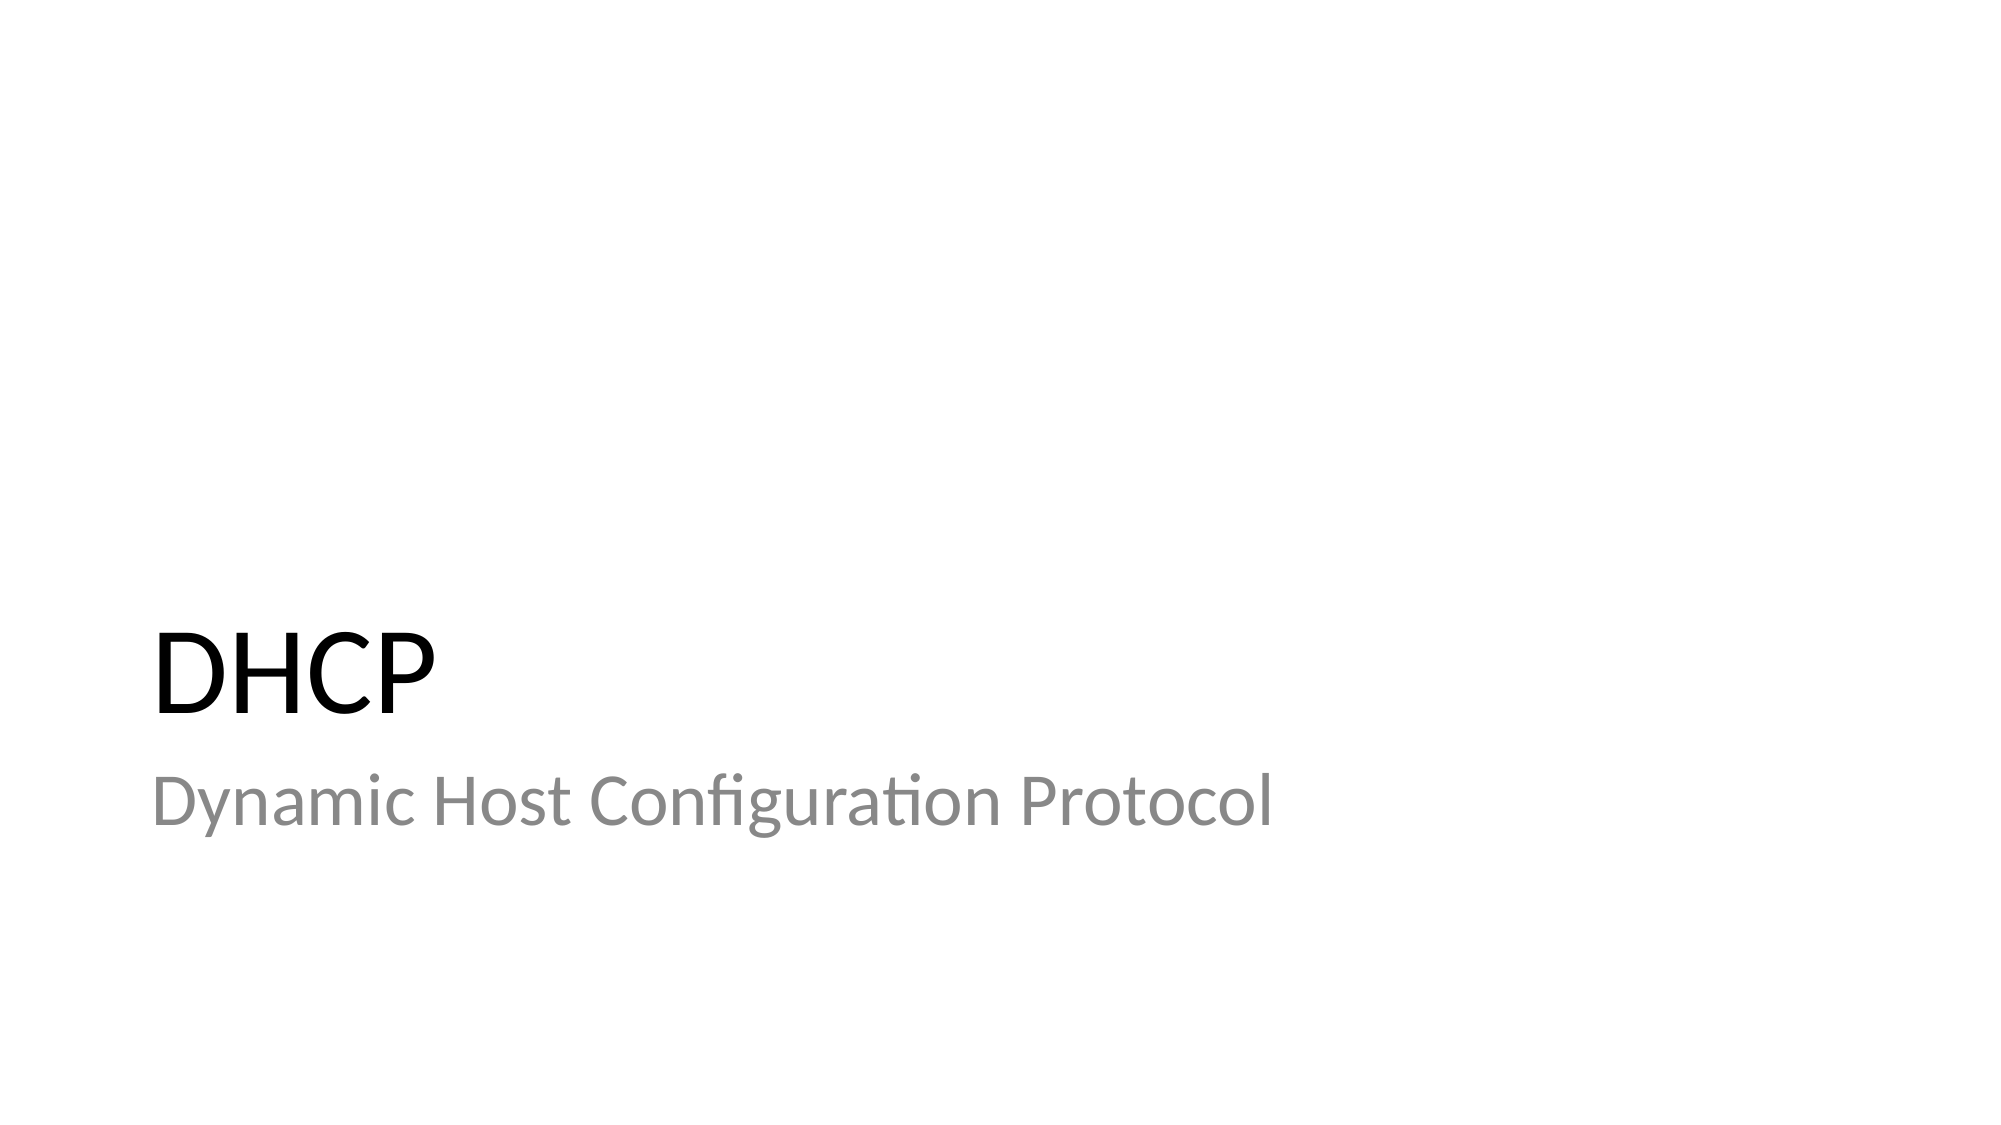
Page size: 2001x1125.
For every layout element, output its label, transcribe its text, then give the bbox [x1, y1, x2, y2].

title DHCP [136, 280, 1862, 749]
list Dynamic Host Configuration Protocol [136, 752, 1862, 999]
